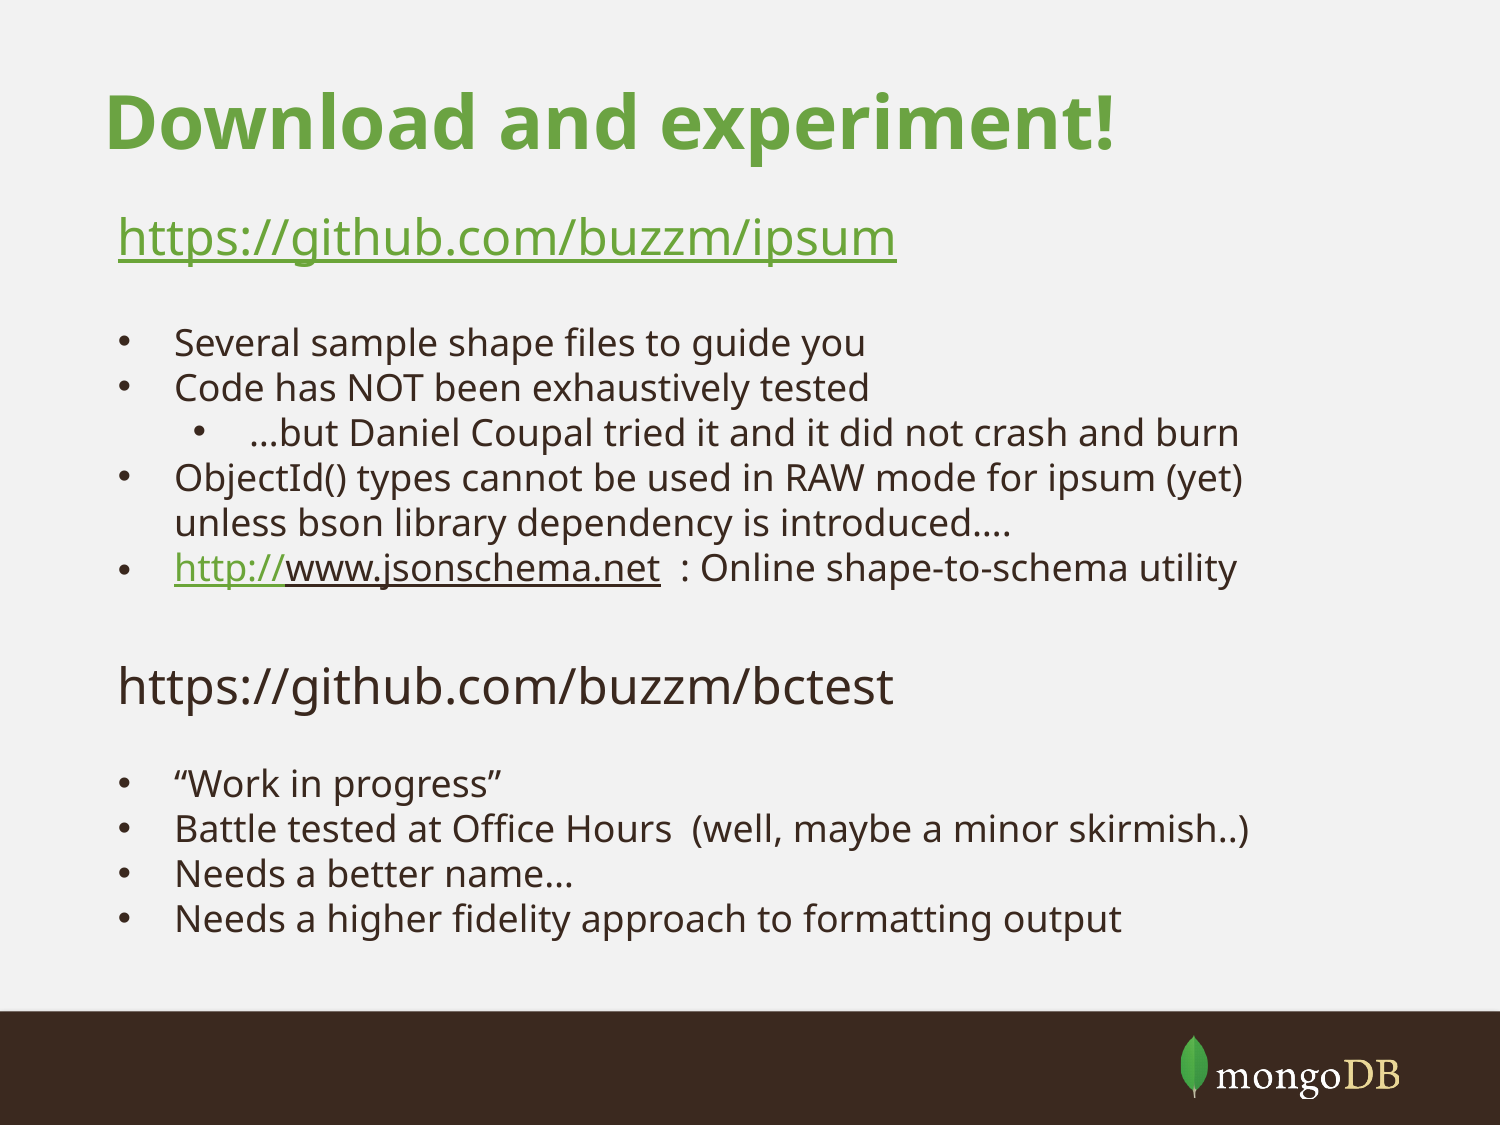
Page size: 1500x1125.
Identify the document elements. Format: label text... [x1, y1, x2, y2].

text_box https://github.com/buzzm/ipsum Several sample shape files to guide you Code has NOT been exhaustively tested …but Daniel Coupal tried it and it did not crash and burn ObjectId() types cannot be used in RAW mode for ipsum (yet) unless bson library dependency is introduced…. http://www.jsonschema.net : Online shape-to-schema utility https://github.com/buzzm/bctest “Work in progress” Battle tested at Office Hours (well, maybe a minor skirmish..) Needs a better name… Needs a higher fidelity approach to formatting output [103, 197, 1334, 982]
title Download and experiment! [103, 55, 1399, 195]
